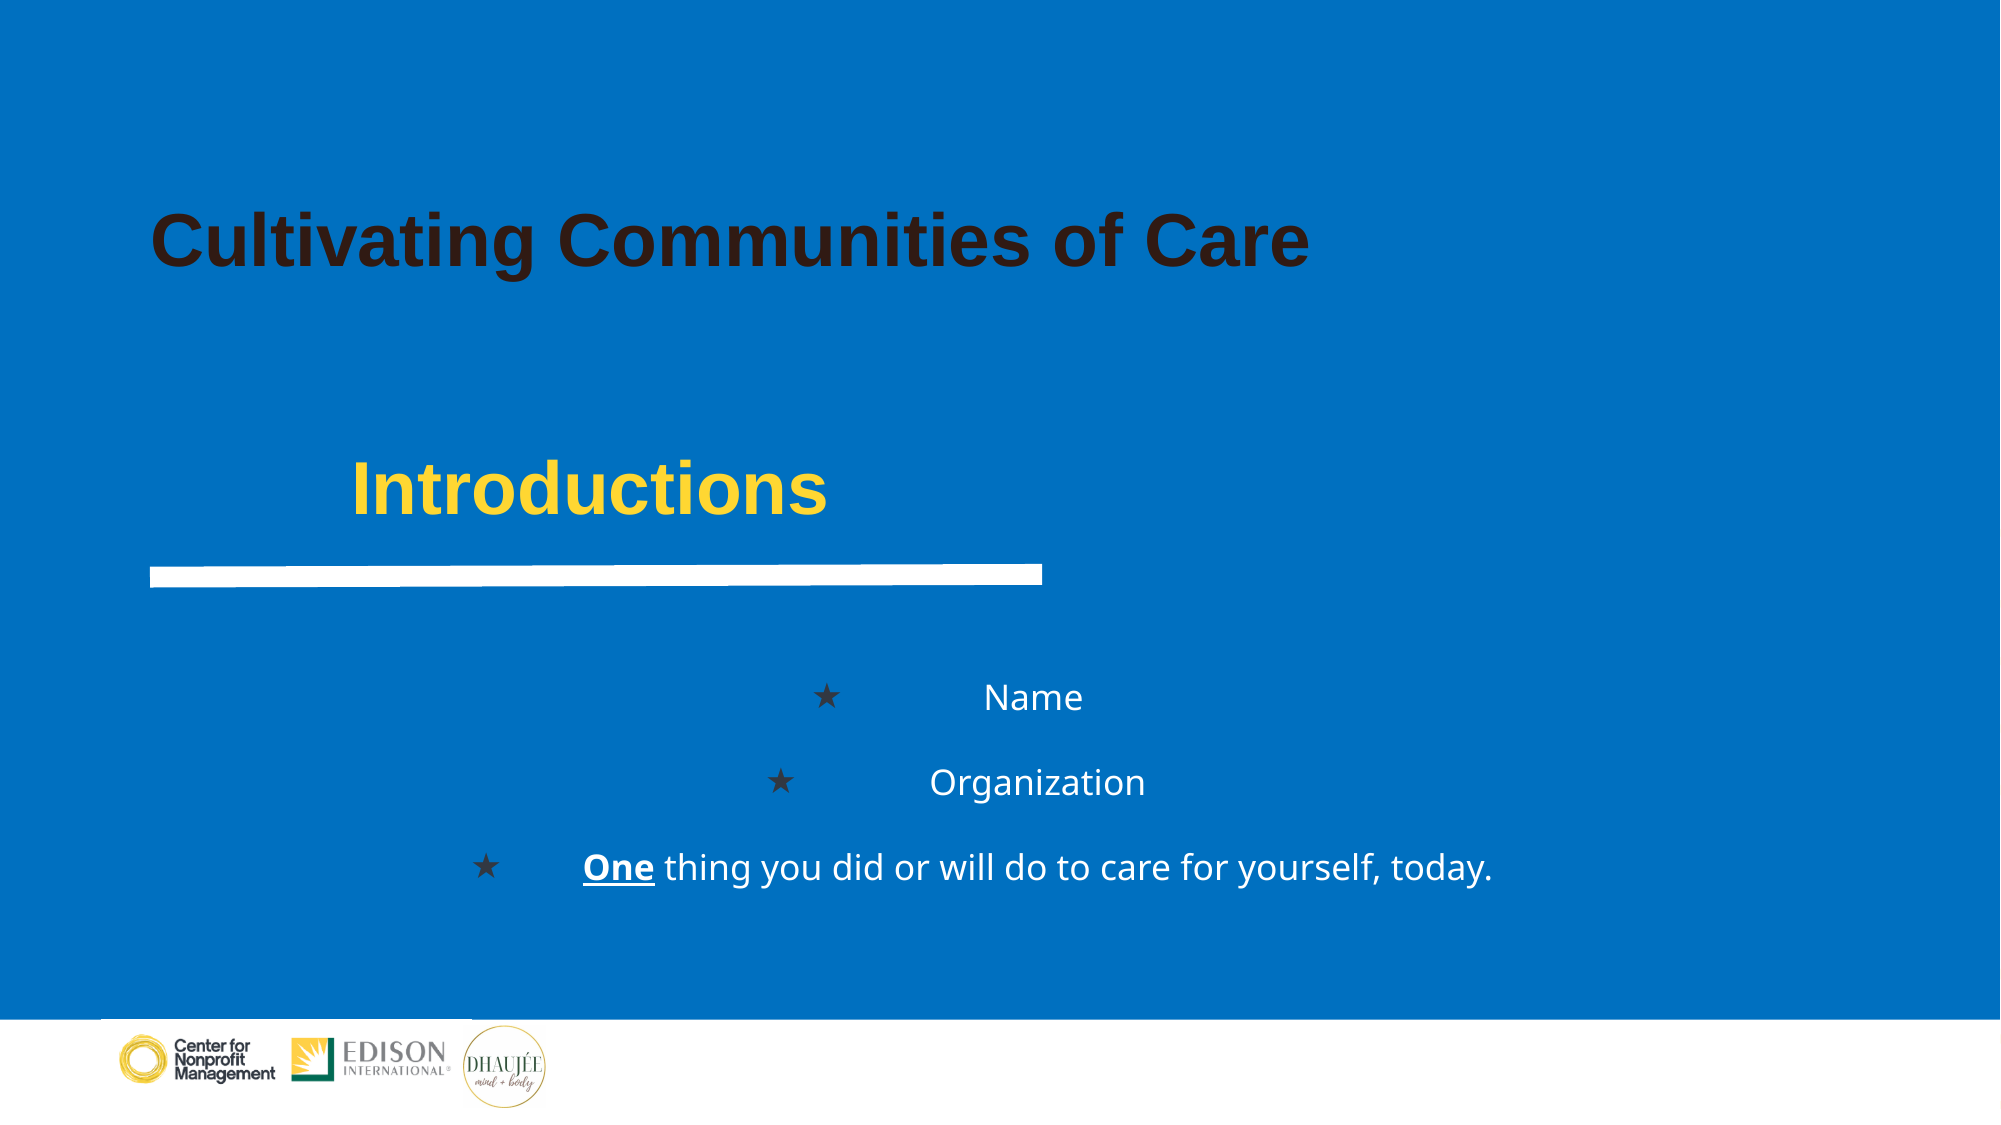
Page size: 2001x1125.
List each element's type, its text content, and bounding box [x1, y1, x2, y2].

title Cultivating Communities of Care [135, 100, 1836, 291]
picture [101, 1019, 546, 1108]
title Introductions [201, 425, 1000, 539]
subtitle Name Organization One thing you did or will do to care for yourself, today. [150, 625, 1863, 897]
